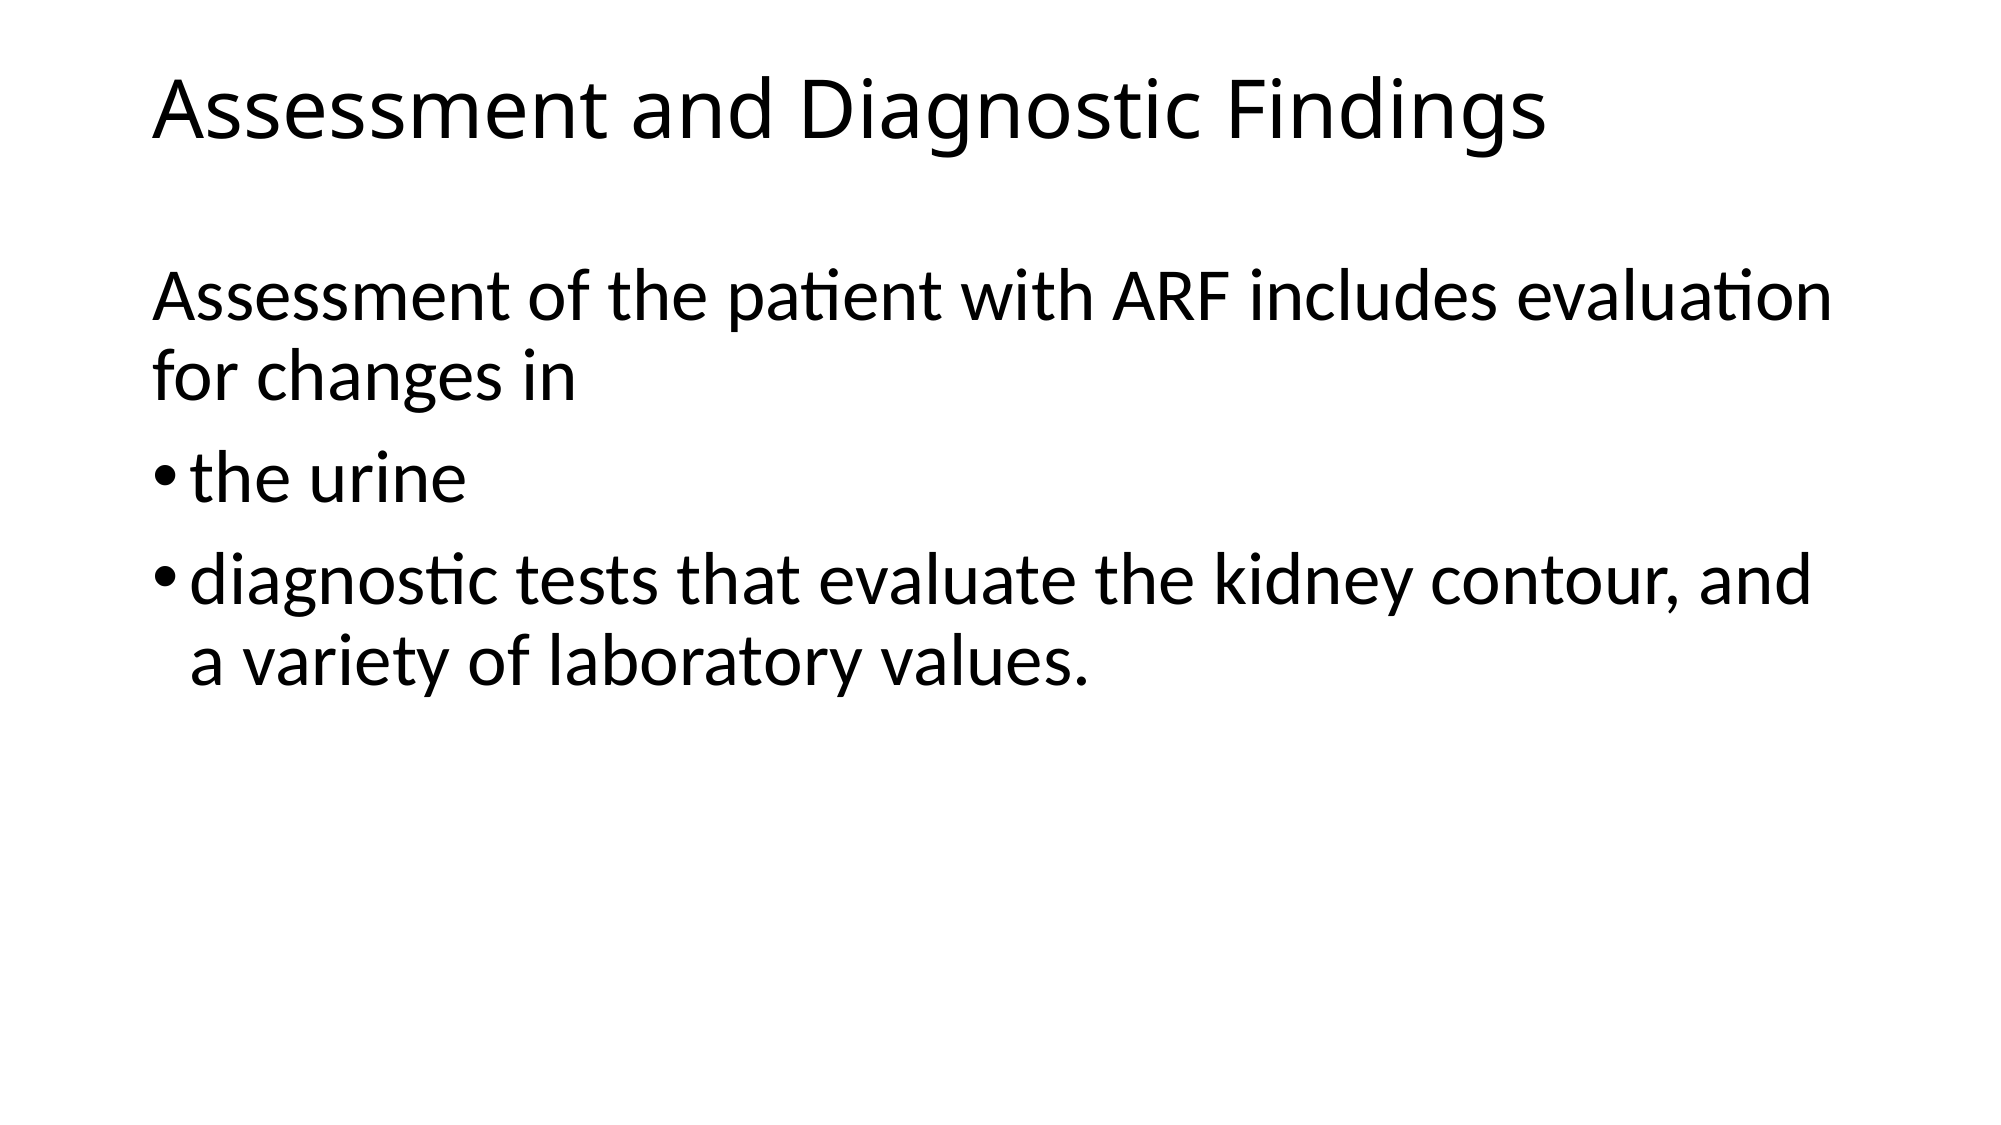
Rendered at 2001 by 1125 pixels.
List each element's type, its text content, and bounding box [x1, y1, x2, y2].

title Assessment and Diagnostic Findings [137, 59, 1863, 164]
list Assessment of the patient with ARF includes evaluation for changes in the urine diagnostic tests that evaluate the kidney contour, and a variety of laboratory values. [137, 247, 1863, 1014]
